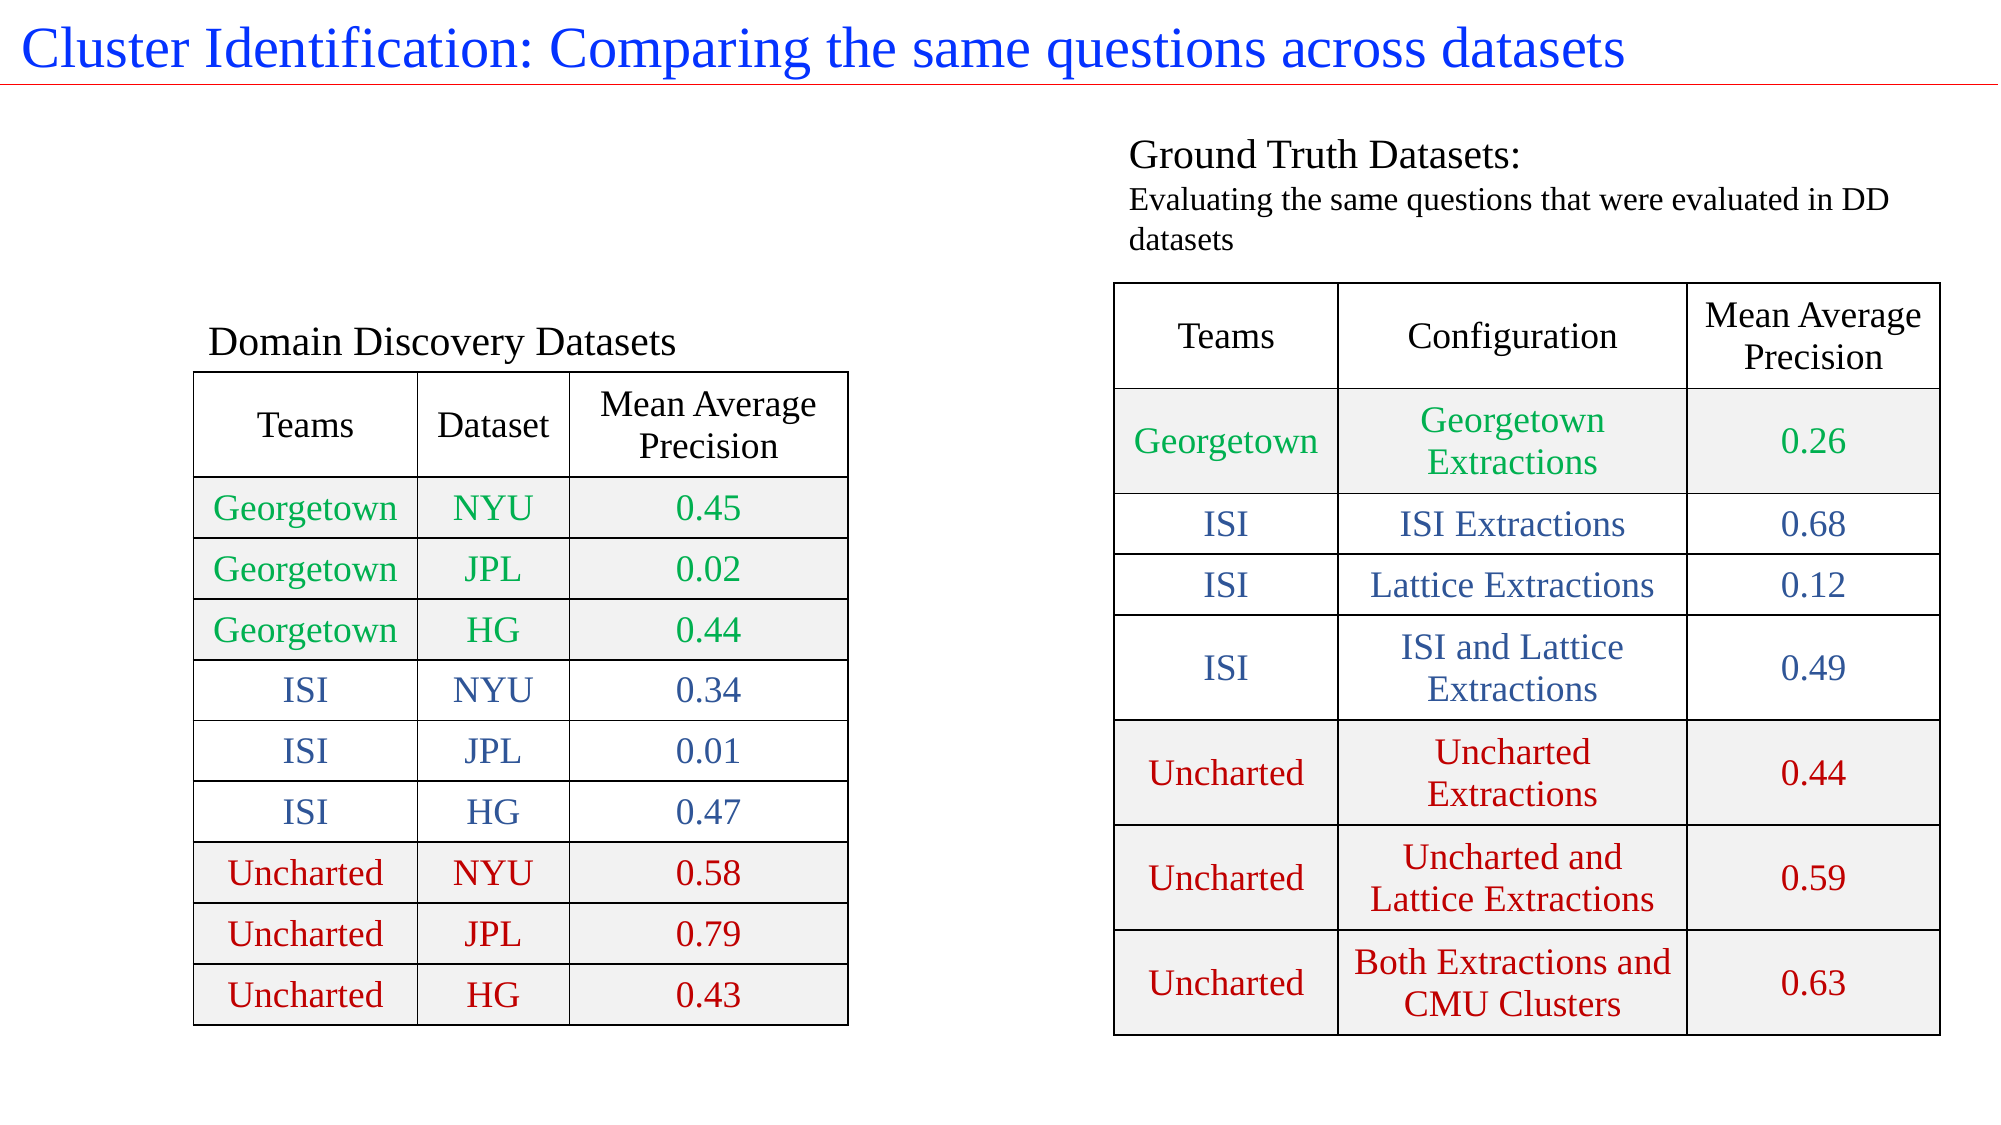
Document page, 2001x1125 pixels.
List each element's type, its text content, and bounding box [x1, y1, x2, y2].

table_cell Georgetown Extractions [1339, 389, 1686, 493]
table_cell 0.02 [570, 539, 847, 598]
table_cell JPL [418, 904, 569, 963]
table_cell 0.44 [570, 600, 847, 659]
table_cell Lattice Extractions [1339, 555, 1686, 614]
table_cell JPL [418, 721, 569, 780]
table_cell 0.12 [1688, 555, 1939, 614]
table_cell 0.45 [570, 478, 847, 537]
table_cell JPL [418, 539, 569, 598]
table_cell NYU [418, 478, 569, 537]
table_cell NYU [418, 843, 569, 902]
table_cell Both Extractions and CMU Clusters [1339, 931, 1686, 1034]
table_cell Uncharted [194, 965, 417, 1024]
table_cell Uncharted [1115, 721, 1337, 824]
table_cell 0.34 [570, 661, 847, 720]
table_cell ISI [194, 721, 417, 780]
table_cell 0.44 [1688, 721, 1939, 824]
table_cell HG [418, 782, 569, 841]
table_cell Uncharted [194, 904, 417, 963]
table_cell Uncharted [1115, 826, 1337, 929]
table_cell 0.63 [1688, 931, 1939, 1034]
text_box Domain Discovery Datasets [193, 306, 719, 371]
table_cell 0.68 [1688, 494, 1939, 553]
table_header Configuration [1339, 284, 1686, 388]
text_box Cluster Identification: Comparing the same questions across datasets [6, 2, 1642, 84]
table_cell NYU [418, 661, 569, 720]
table_cell 0.47 [570, 782, 847, 841]
table_cell 0.01 [570, 721, 847, 780]
table_cell 0.59 [1688, 826, 1939, 929]
table_cell Georgetown [1115, 389, 1337, 493]
text_box Ground Truth Datasets: Evaluating the same questions that were evaluated in DD datasets [1114, 119, 1940, 265]
table_cell Uncharted [1115, 931, 1337, 1034]
table_cell 0.49 [1688, 616, 1939, 719]
table_cell 0.43 [570, 965, 847, 1024]
table_cell ISI and Lattice Extractions [1339, 616, 1686, 719]
table_cell HG [418, 965, 569, 1024]
table_cell Georgetown [194, 478, 417, 537]
table_header Mean Average Precision [570, 373, 847, 476]
table_cell ISI [1115, 494, 1337, 553]
table_header Teams [1115, 284, 1337, 388]
table_cell 0.26 [1688, 389, 1939, 493]
table_header Dataset [418, 373, 569, 476]
table_header Teams [194, 373, 417, 476]
table_cell Uncharted Extractions [1339, 721, 1686, 824]
table_cell ISI [1115, 555, 1337, 614]
table_cell 0.79 [570, 904, 847, 963]
table_cell ISI [194, 661, 417, 720]
table_cell Georgetown [194, 600, 417, 659]
table_cell ISI [1115, 616, 1337, 719]
table_cell HG [418, 600, 569, 659]
table_cell ISI Extractions [1339, 494, 1686, 553]
table_cell Uncharted and Lattice Extractions [1339, 826, 1686, 929]
table_cell 0.58 [570, 843, 847, 902]
table_header Mean Average Precision [1688, 284, 1939, 388]
table_cell ISI [194, 782, 417, 841]
table_cell Georgetown [194, 539, 417, 598]
table_cell Uncharted [194, 843, 417, 902]
